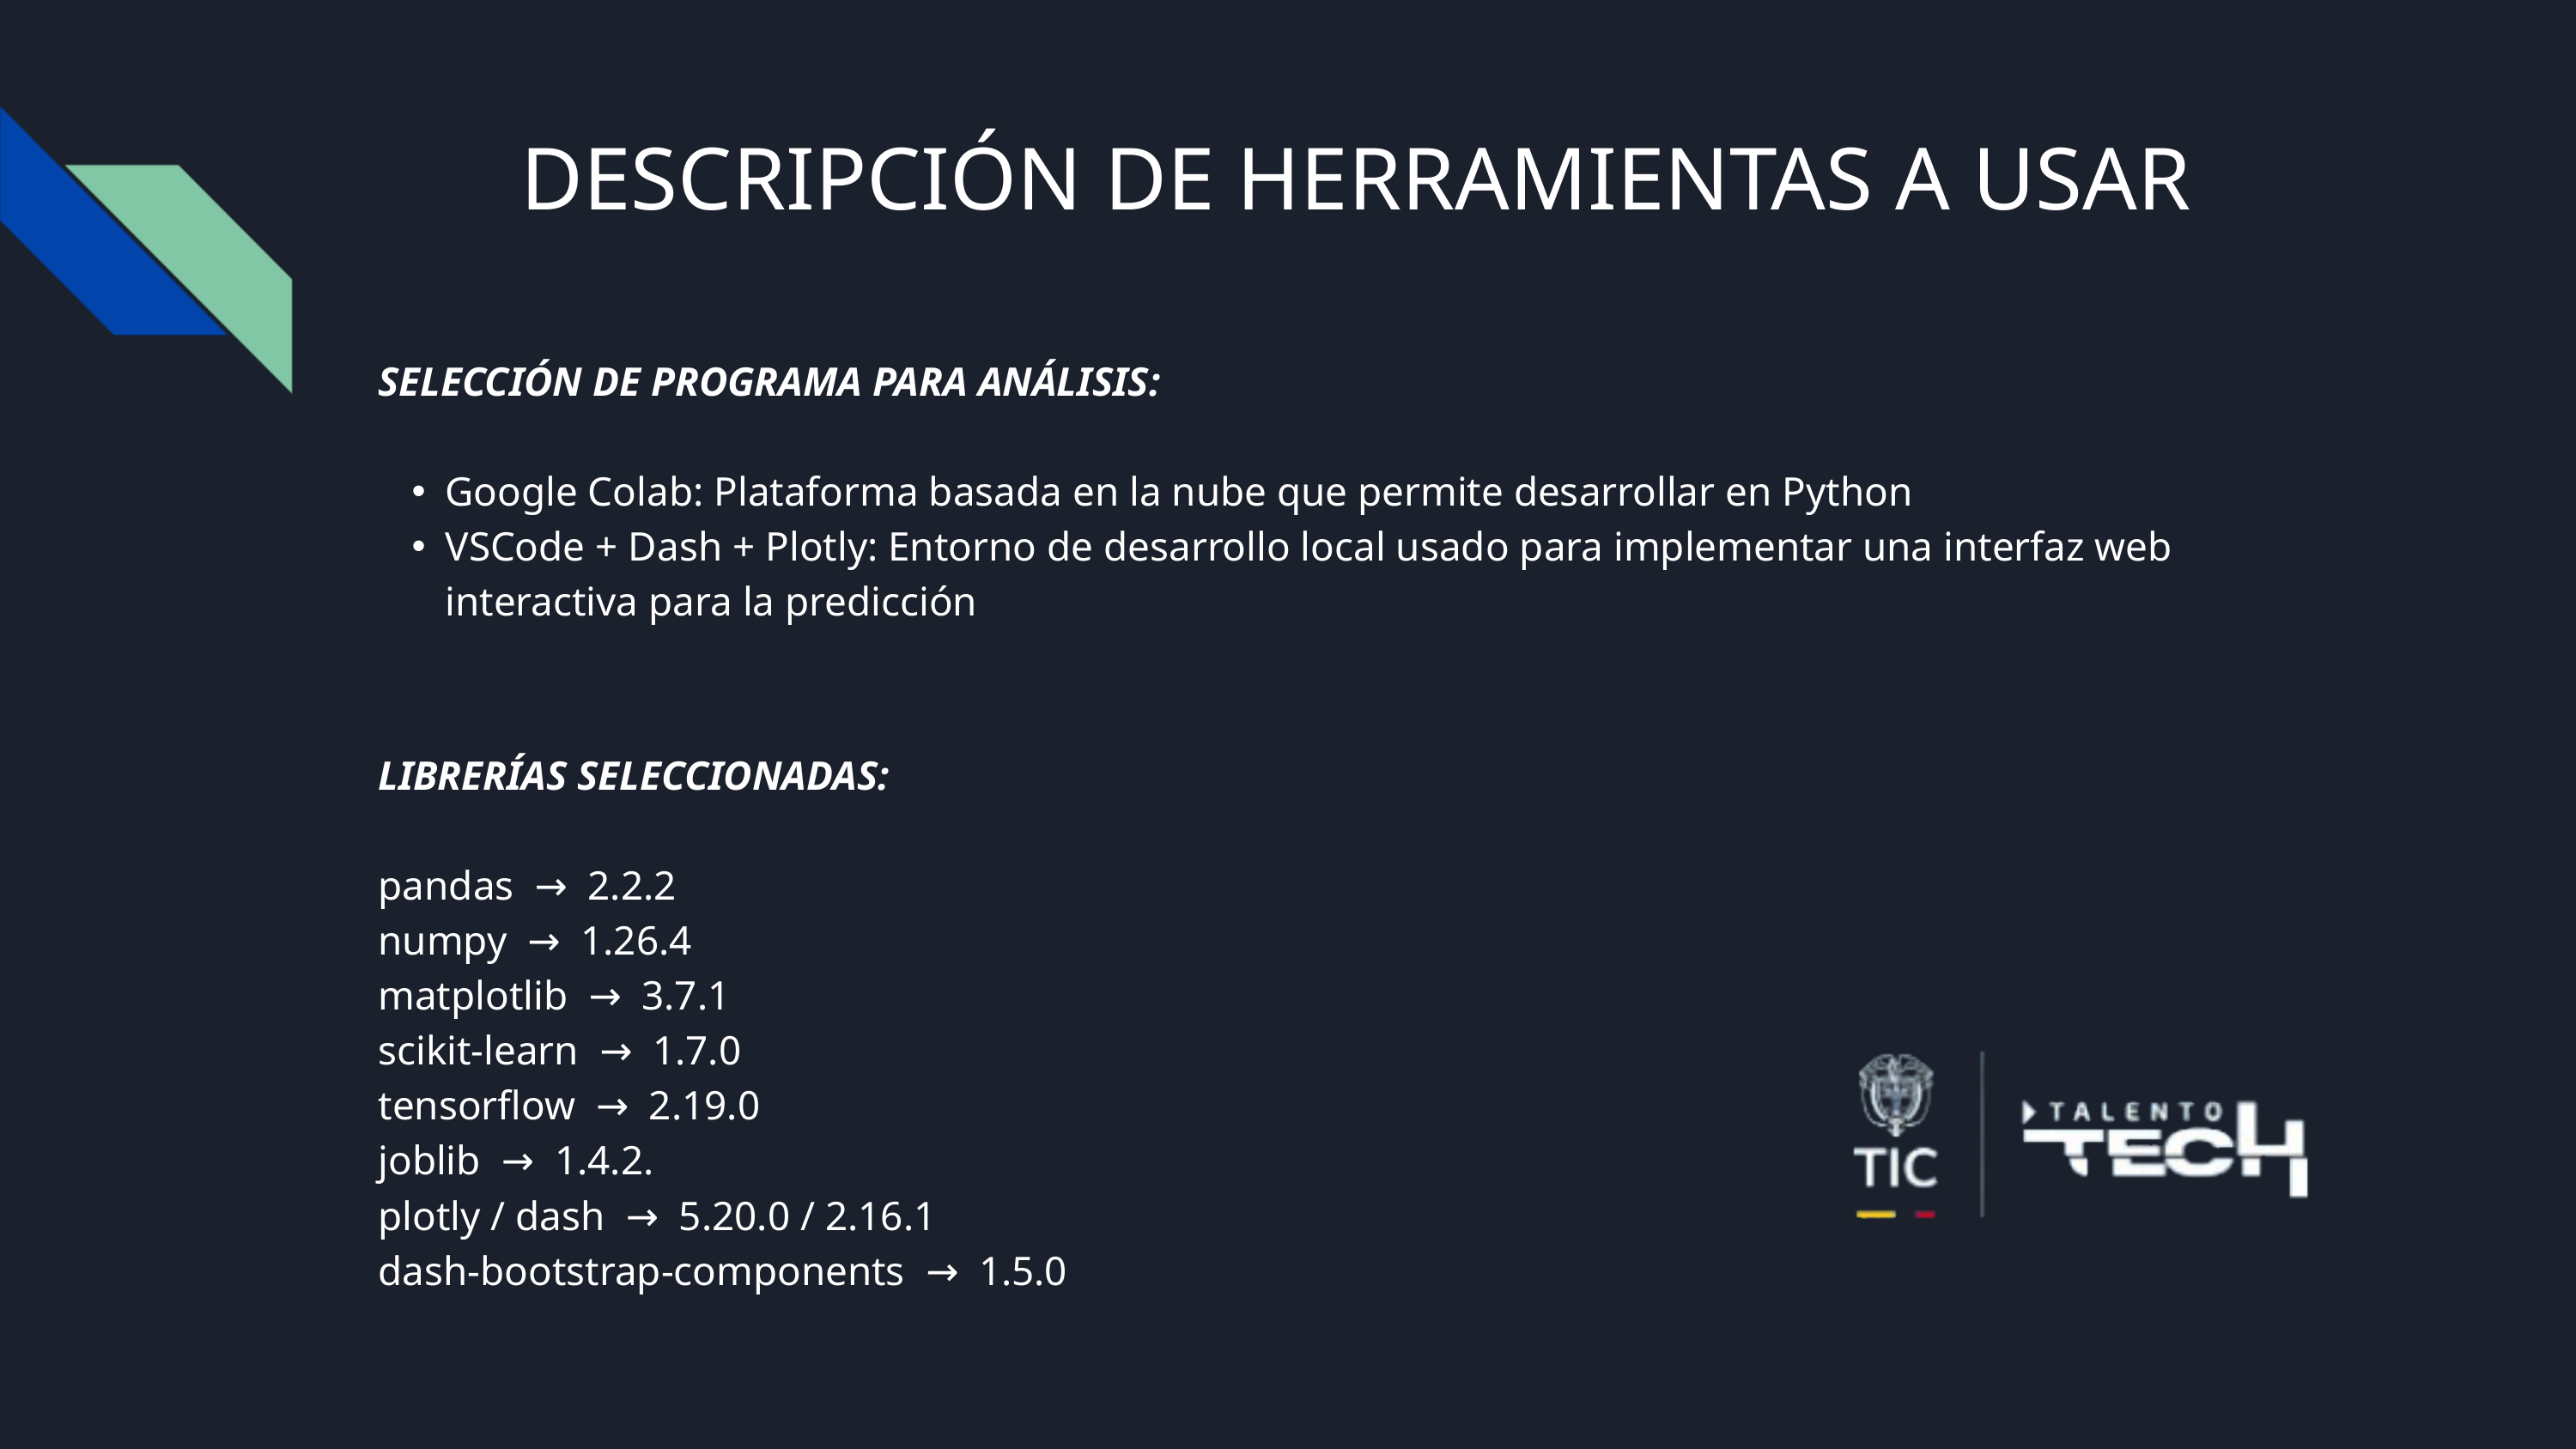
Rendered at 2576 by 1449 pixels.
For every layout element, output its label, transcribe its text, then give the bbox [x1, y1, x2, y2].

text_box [1825, 1025, 2349, 1262]
text_box LIBRERÍAS SELECCIONADAS: pandas → 2.2.2 numpy → 1.26.4 matplotlib → 3.7.1 scikit-learn → 1.7.0 tensorflow → 2.19.0 joblib → 1.4.2. plotly / dash → 5.20.0 / 2.16.1 dash-bootstrap-components → 1.5.0 [378, 742, 2227, 1349]
text_box SELECCIÓN DE PROGRAMA PARA ANÁLISIS: Google Colab: Plataforma basada en la nube que permite desarrollar en Python VSCode + Dash + Plotly: Entorno de desarrollo local usado para implementar una interfaz web interactiva para la predicción [378, 349, 2306, 679]
text_box [0, 106, 293, 394]
text_box DESCRIPCIÓN DE HERRAMIENTAS A USAR [378, 124, 2336, 227]
